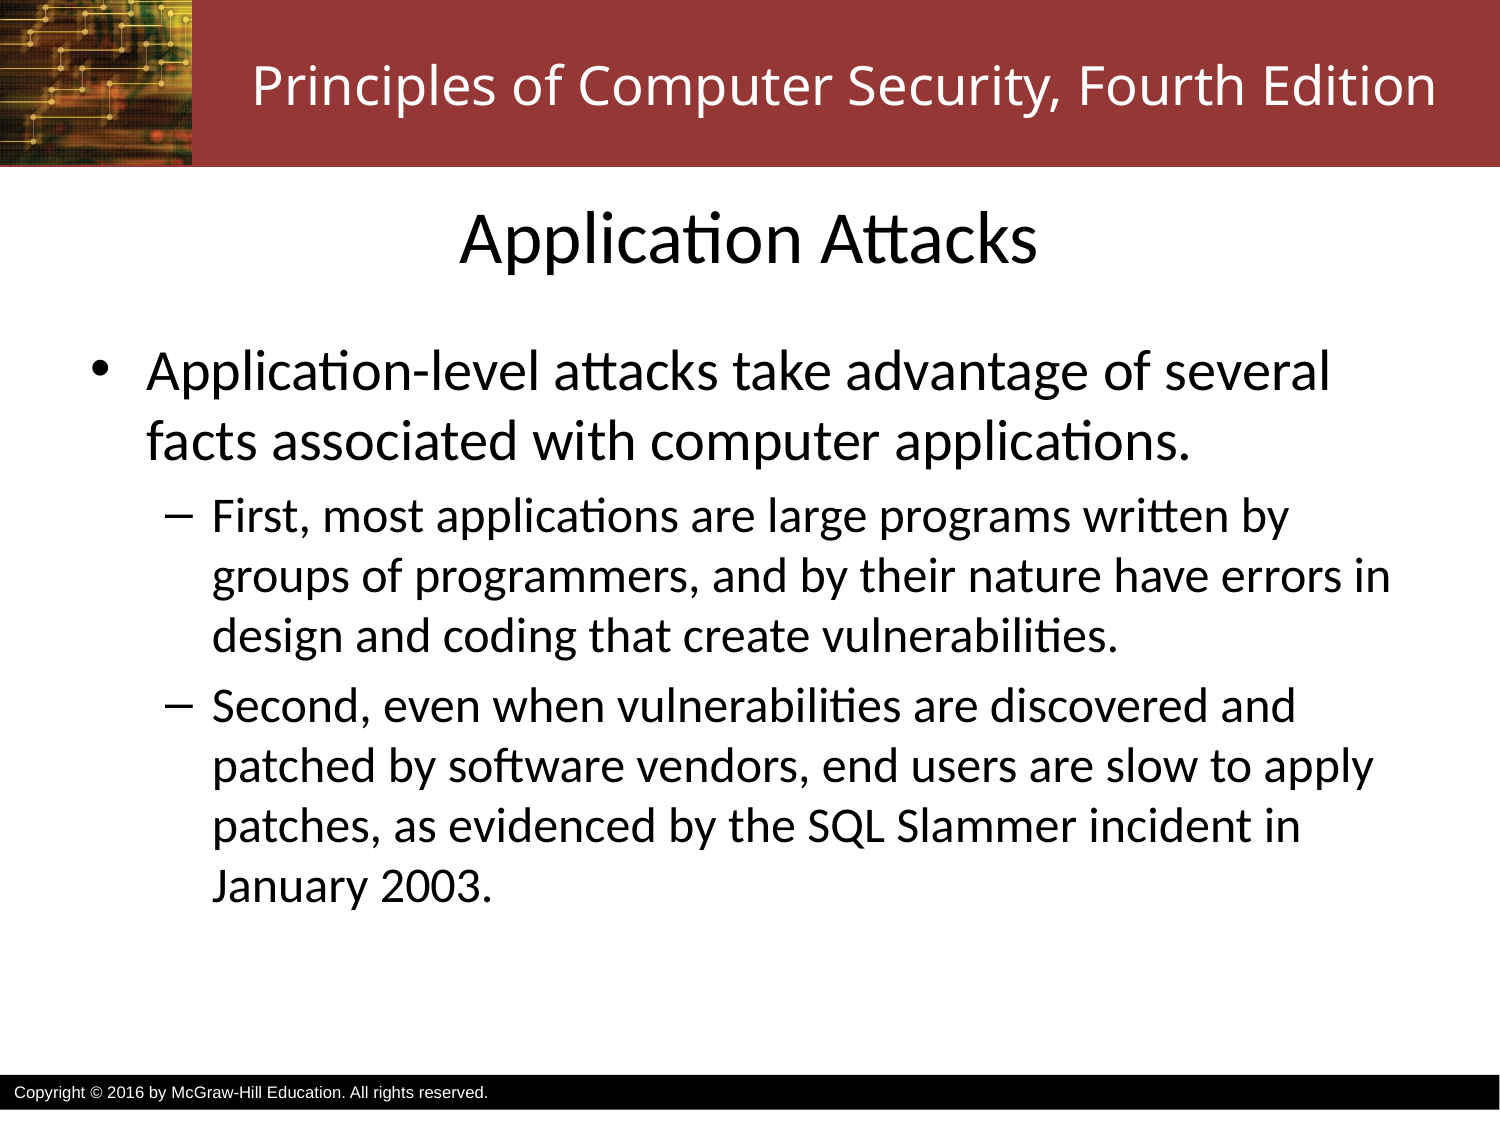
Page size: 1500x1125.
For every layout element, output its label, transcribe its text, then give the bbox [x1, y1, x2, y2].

picture [0, 0, 192, 165]
list Application-level attacks take advantage of several facts associated with computer applications. First, most applications are large programs written by groups of programmers, and by their nature have errors in design and coding that create vulnerabilities. Second, even when vulnerabilities are discovered and patched by software vendors, end users are slow to apply patches, as evidenced by the SQL Slammer incident in January 2003. [75, 324, 1425, 1005]
title Application Attacks [75, 181, 1425, 324]
